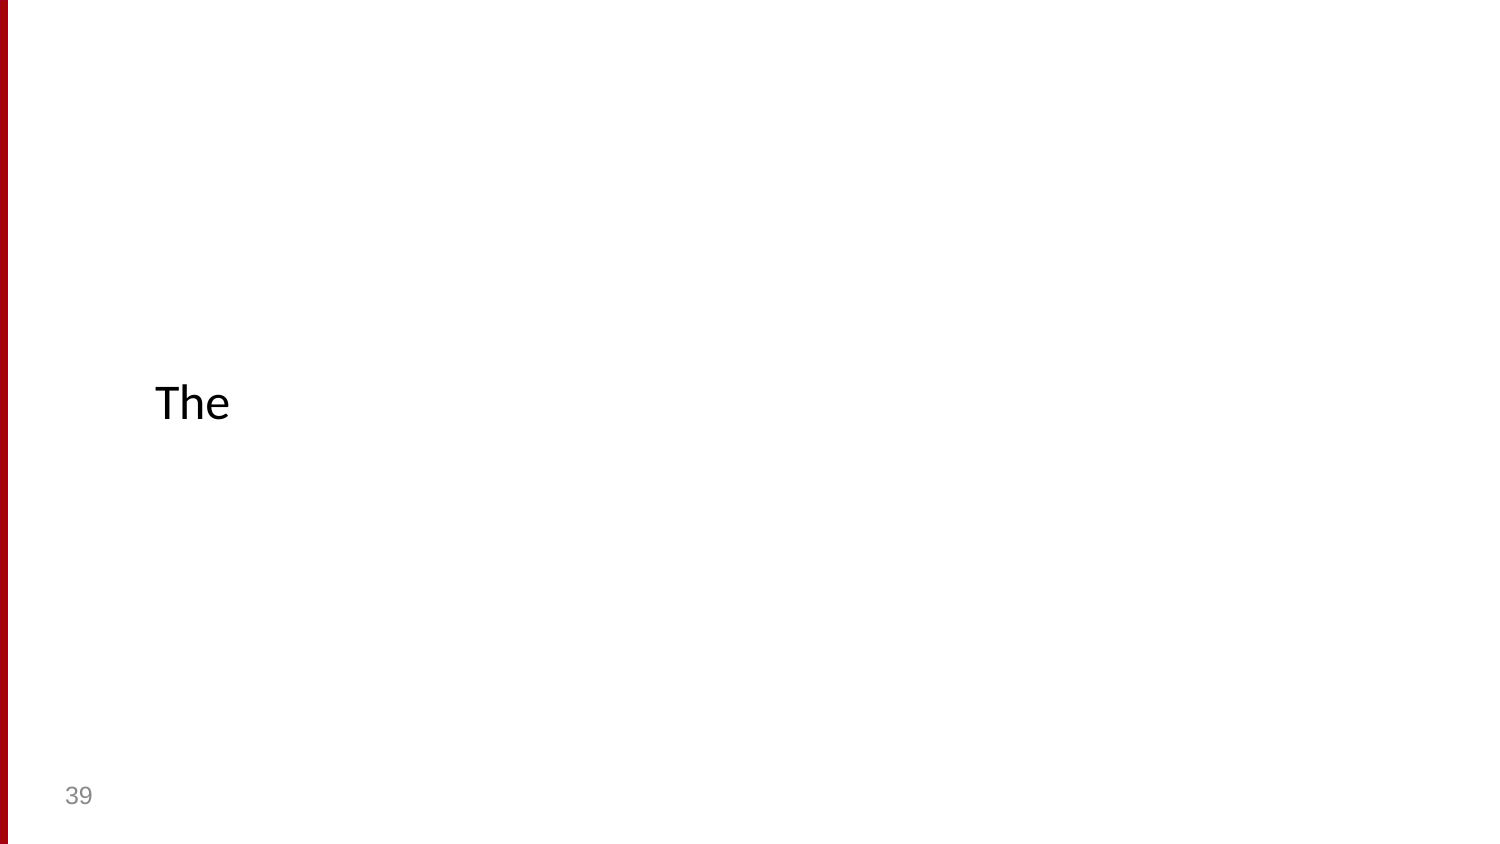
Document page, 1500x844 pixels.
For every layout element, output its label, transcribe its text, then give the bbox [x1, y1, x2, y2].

slide_number 39 [49, 771, 376, 829]
list The [50, 221, 1450, 769]
